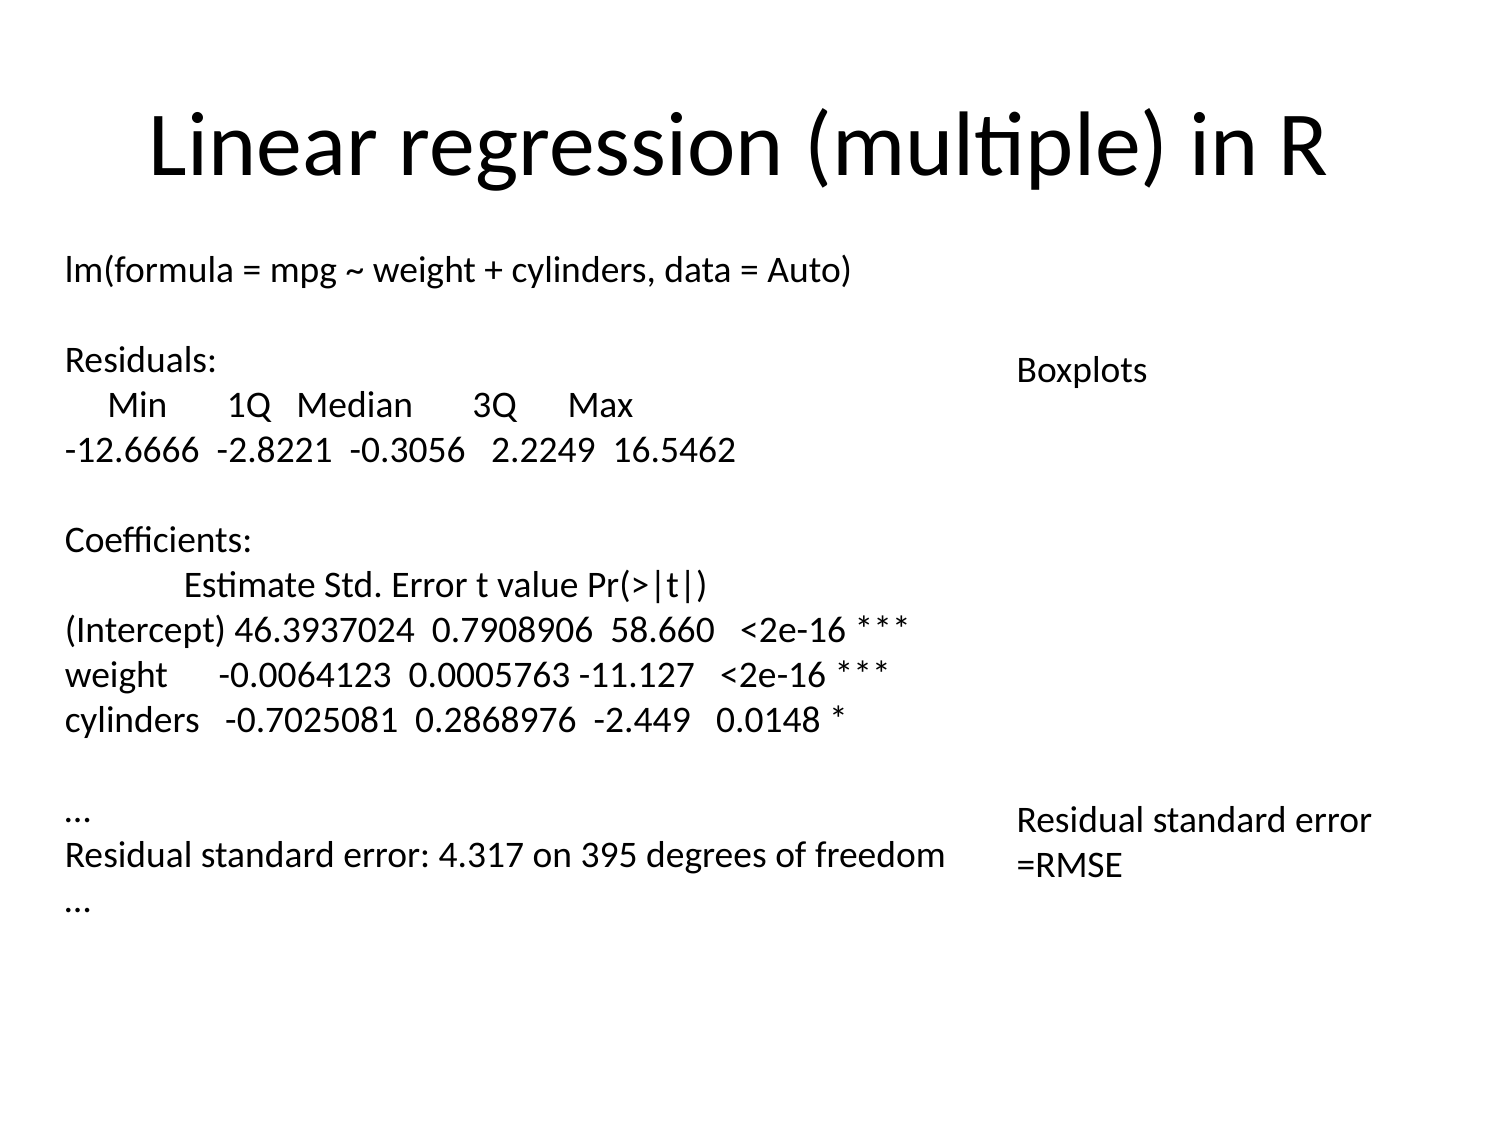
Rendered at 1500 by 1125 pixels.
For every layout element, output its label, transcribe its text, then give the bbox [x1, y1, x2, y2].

title Linear regression (multiple) in R [75, 45, 1425, 233]
text_box Boxplots Residual standard error =RMSE [1001, 337, 1388, 893]
text_box lm(formula = mpg ~ weight + cylinders, data = Auto) Residuals: Min 1Q Median 3Q Max -12.6666 -2.8221 -0.3056 2.2249 16.5462 Coefficients: Estimate Std. Error t value Pr(>|t|) (Intercept) 46.3937024 0.7908906 58.660 <2e-16 *** weight -0.0064123 0.0005763 -11.127 <2e-16 *** cylinders -0.7025081 0.2868976 -2.449 0.0148 * … Residual standard error: 4.317 on 395 degrees of freedom … [50, 237, 1063, 928]
